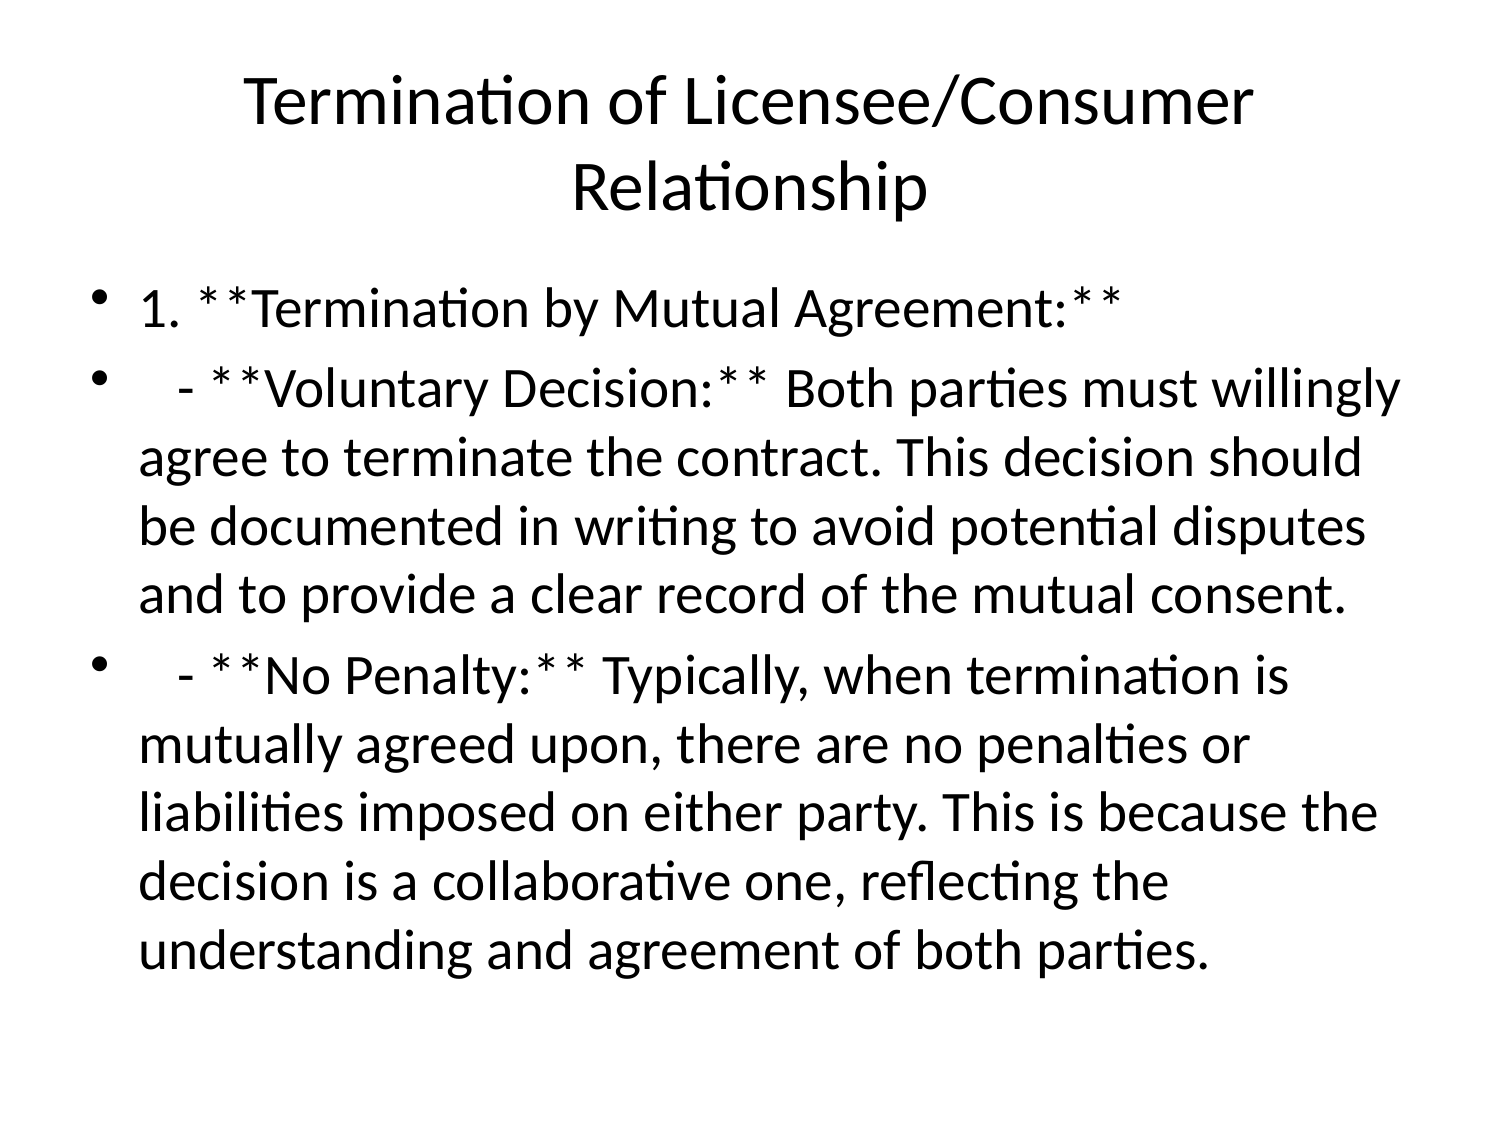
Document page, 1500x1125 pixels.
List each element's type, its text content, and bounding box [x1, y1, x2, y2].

title Termination of Licensee/Consumer Relationship [75, 45, 1425, 233]
list 1. **Termination by Mutual Agreement:** - **Voluntary Decision:** Both parties must willingly agree to terminate the contract. This decision should be documented in writing to avoid potential disputes and to provide a clear record of the mutual consent. - **No Penalty:** Typically, when termination is mutually agreed upon, there are no penalties or liabilities imposed on either party. This is because the decision is a collaborative one, reflecting the understanding and agreement of both parties. [75, 262, 1425, 1005]
